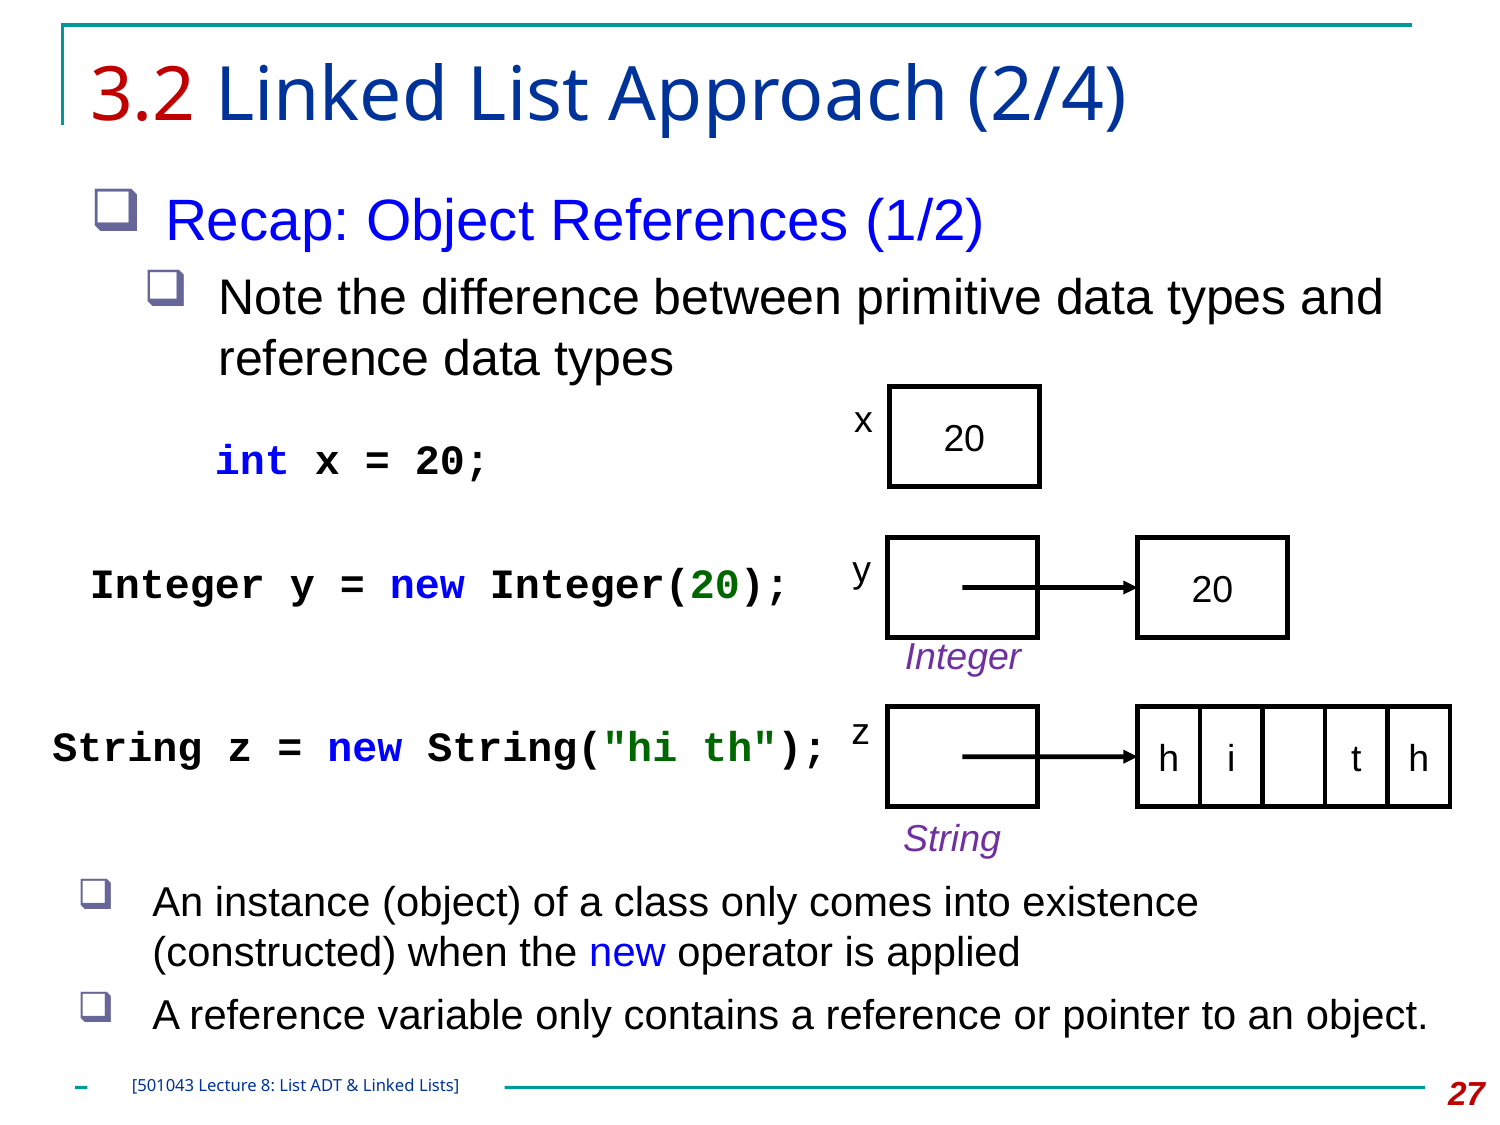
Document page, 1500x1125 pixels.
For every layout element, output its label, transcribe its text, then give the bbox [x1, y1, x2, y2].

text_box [199, 386, 1040, 491]
text_box An instance (object) of a class only comes into existence (constructed) when the new operator is applied A reference variable only contains a reference or pointer to an object. [62, 867, 1463, 1063]
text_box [74, 537, 1288, 686]
list Recap: Object References (1/2) Note the difference between primitive data types and reference data types [74, 174, 1476, 413]
title 3.2 Linked List Approach (2/4) [74, 37, 1426, 168]
slide_number 27 [1400, 1065, 1500, 1125]
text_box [37, 699, 1451, 868]
text_box [501043 Lecture 8: List ADT & Linked Lists] [87, 1074, 505, 1105]
